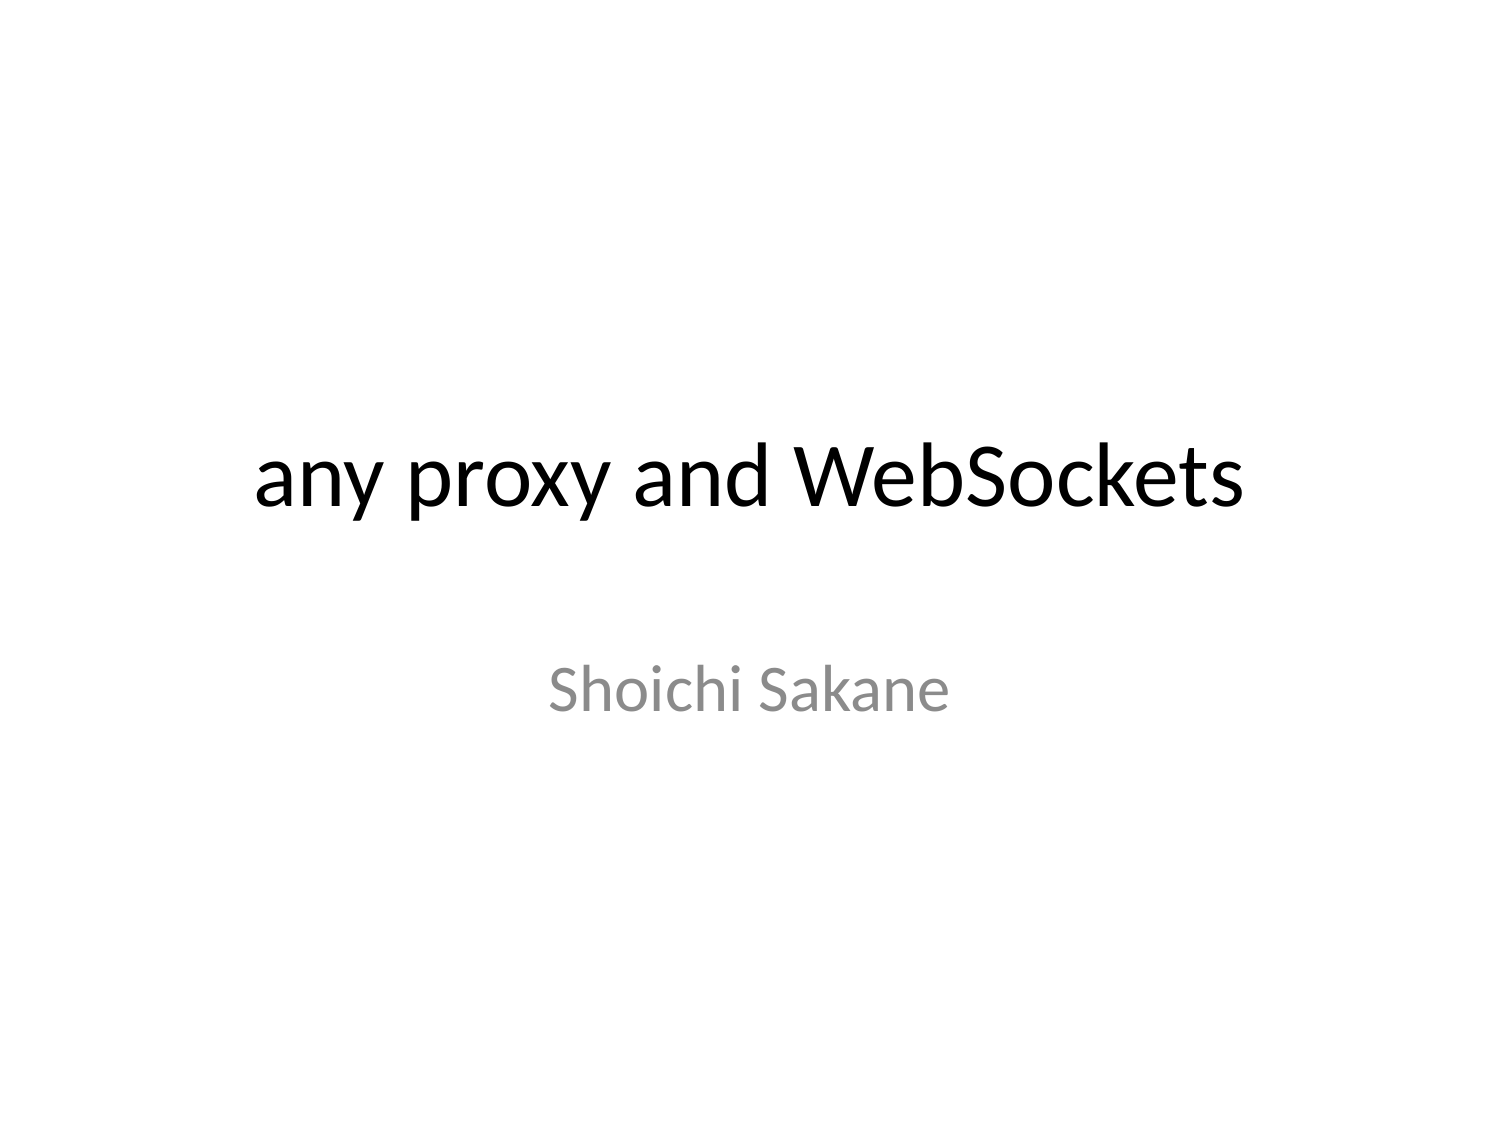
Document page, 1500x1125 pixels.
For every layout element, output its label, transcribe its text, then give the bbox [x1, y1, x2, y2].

subtitle Shoichi Sakane [225, 637, 1275, 925]
title any proxy and WebSockets [112, 349, 1388, 591]
